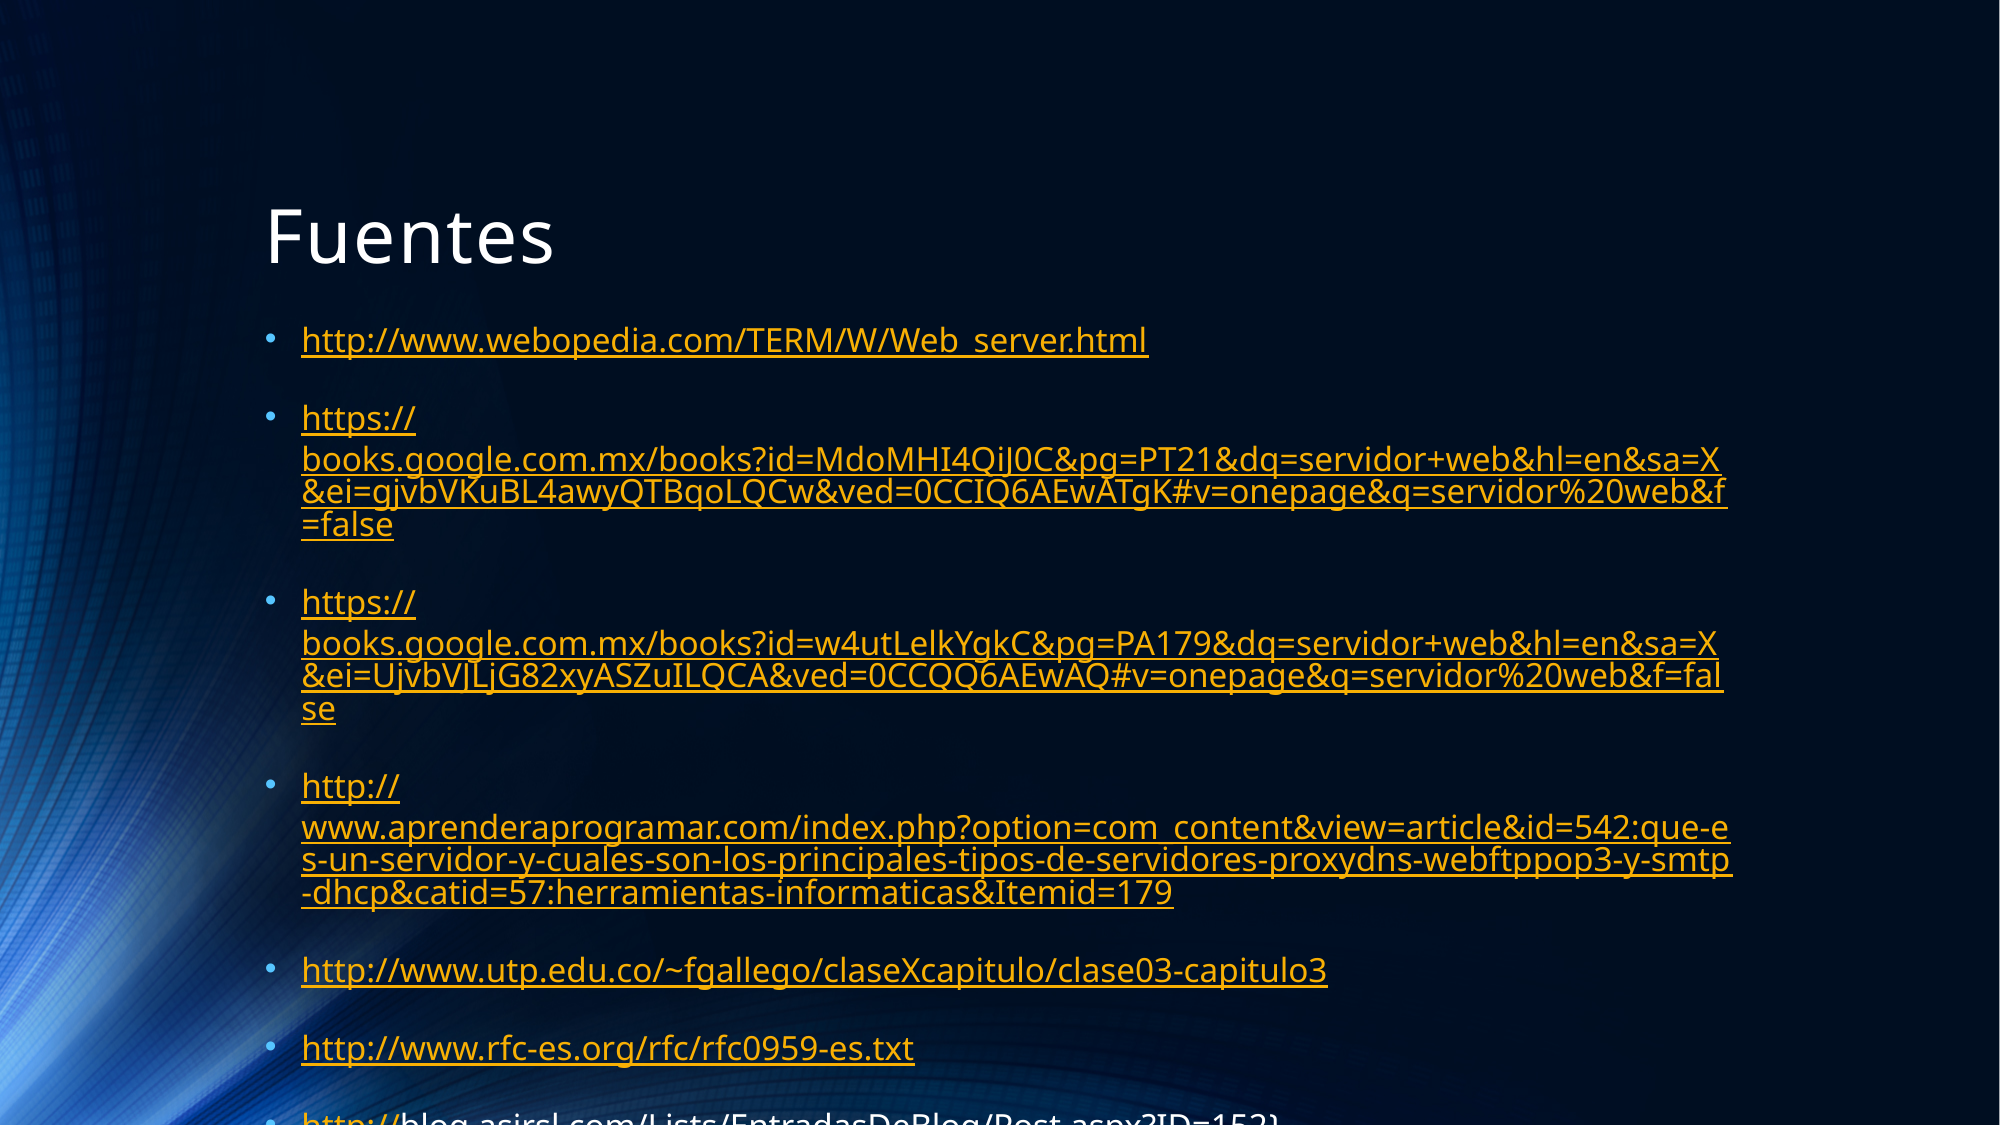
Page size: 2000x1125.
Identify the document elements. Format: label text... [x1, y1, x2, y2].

picture [0, 0, 2000, 1125]
title Fuentes [249, 62, 1750, 288]
list http://www.webopedia.com/TERM/W/Web_server.html https://books.google.com.mx/books?id=MdoMHI4QiJ0C&pg=PT21&dq=servidor+web&hl=en&sa=X&ei=gjvbVKuBL4awyQTBqoLQCw&ved=0CCIQ6AEwATgK#v=onepage&q=servidor%20web&f=false https://books.google.com.mx/books?id=w4utLelkYgkC&pg=PA179&dq=servidor+web&hl=en&sa=X&ei=UjvbVJLjG82xyASZuILQCA&ved=0CCQQ6AEwAQ#v=onepage&q=servidor%20web&f=false http://www.aprenderaprogramar.com/index.php?option=com_content&view=article&id=542:que-es-un-servidor-y-cuales-son-los-principales-tipos-de-servidores-proxydns-webftppop3-y-smtp-dhcp&catid=57:herramientas-informaticas&Itemid=179 http://www.utp.edu.co/~fgallego/claseXcapitulo/clase03-capitulo3 http://www.rfc-es.org/rfc/rfc0959-es.txt http://blog.asirsl.com/Lists/EntradasDeBlog/Post.aspx?ID=152} [249, 312, 1749, 1035]
